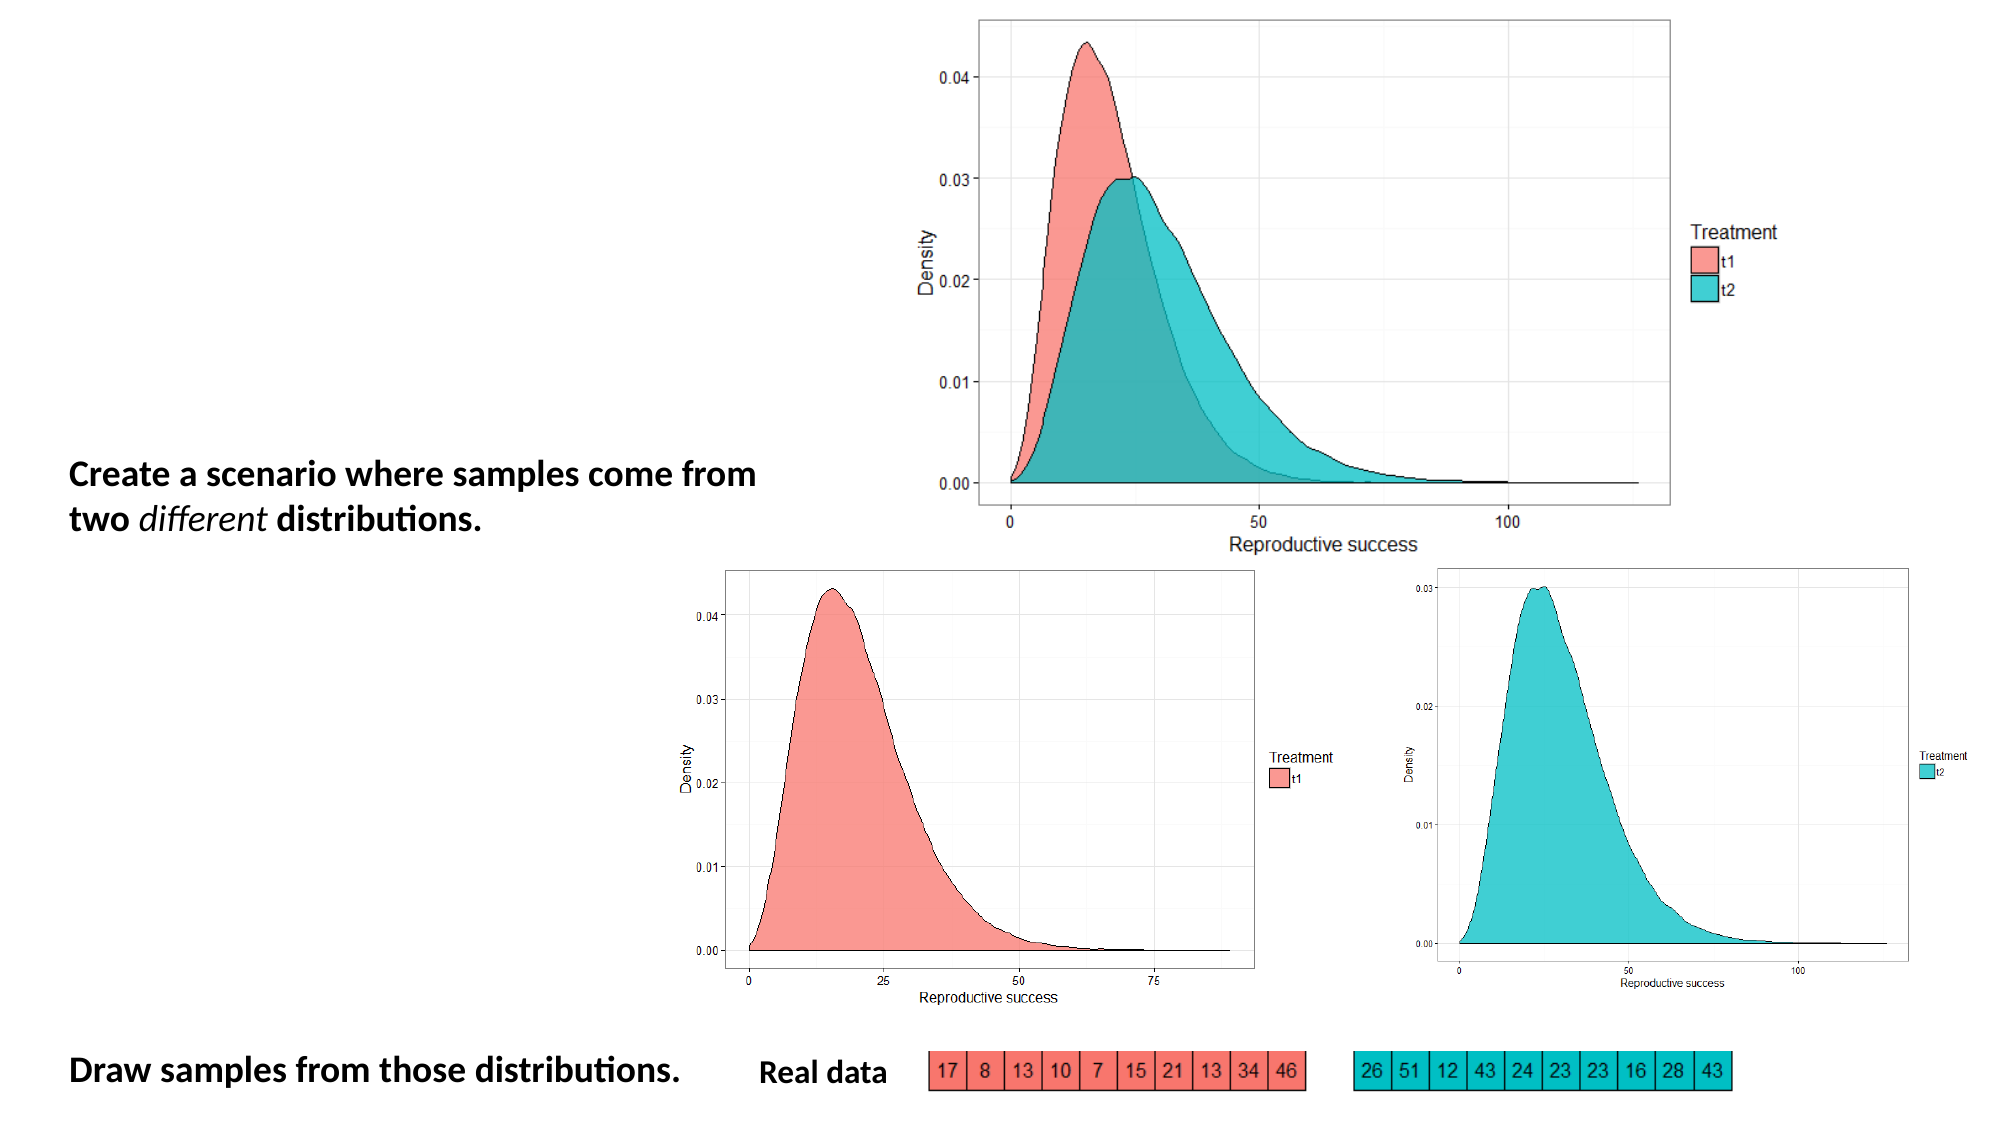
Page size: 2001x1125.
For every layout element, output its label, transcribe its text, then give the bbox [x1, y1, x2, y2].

picture [918, 1051, 1761, 1106]
picture [668, 11, 1984, 1012]
text_box Create a scenario where samples come from two different distributions. [54, 441, 786, 547]
text_box Real data [786, 1042, 903, 1098]
text_box Draw samples from those distributions. [54, 1037, 786, 1098]
